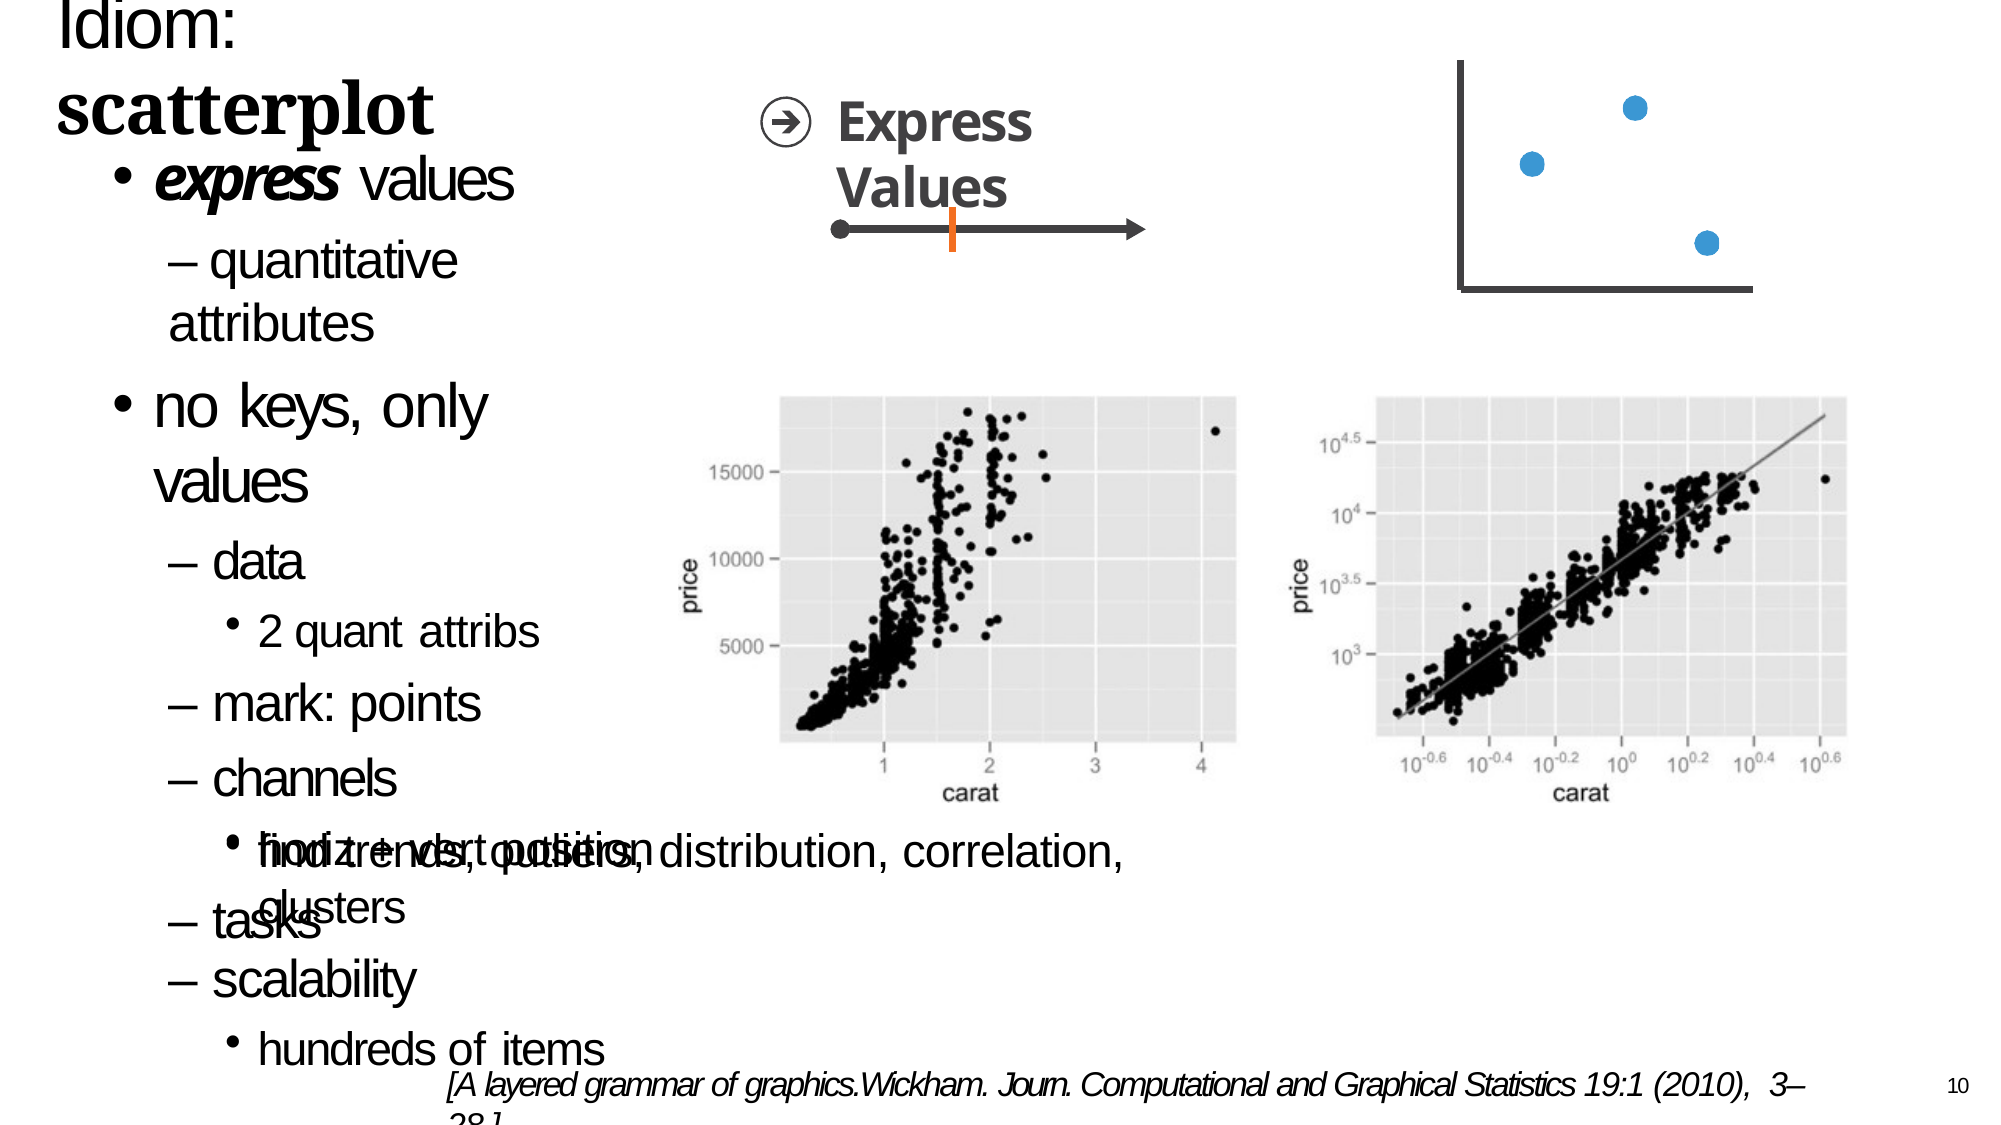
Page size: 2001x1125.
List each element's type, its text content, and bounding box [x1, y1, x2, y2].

text_box express values – quantitative attributes no keys, only values – data 2 quant attribs – mark: points – channels horiz + vert position – tasks [110, 120, 673, 950]
text_box find trends, outliers, distribution, correlation, clusters – scalability hundreds of items [167, 809, 1259, 1075]
text_box [A layered grammar of graphics.Wickham. Journ. Computational and Graphical Statistics 19:1 (2010), 3–28.] [445, 1060, 1857, 1125]
text_box 10 [1945, 1069, 1971, 1098]
text_box Express Values [834, 83, 1189, 219]
text_box [678, 395, 1849, 804]
text_box [830, 219, 850, 239]
text_box [1126, 218, 1146, 241]
text_box [1519, 151, 1545, 177]
title Idiom: scatterplot [54, 0, 634, 157]
text_box [1694, 230, 1720, 256]
text_box [760, 96, 812, 148]
text_box [1622, 95, 1648, 121]
